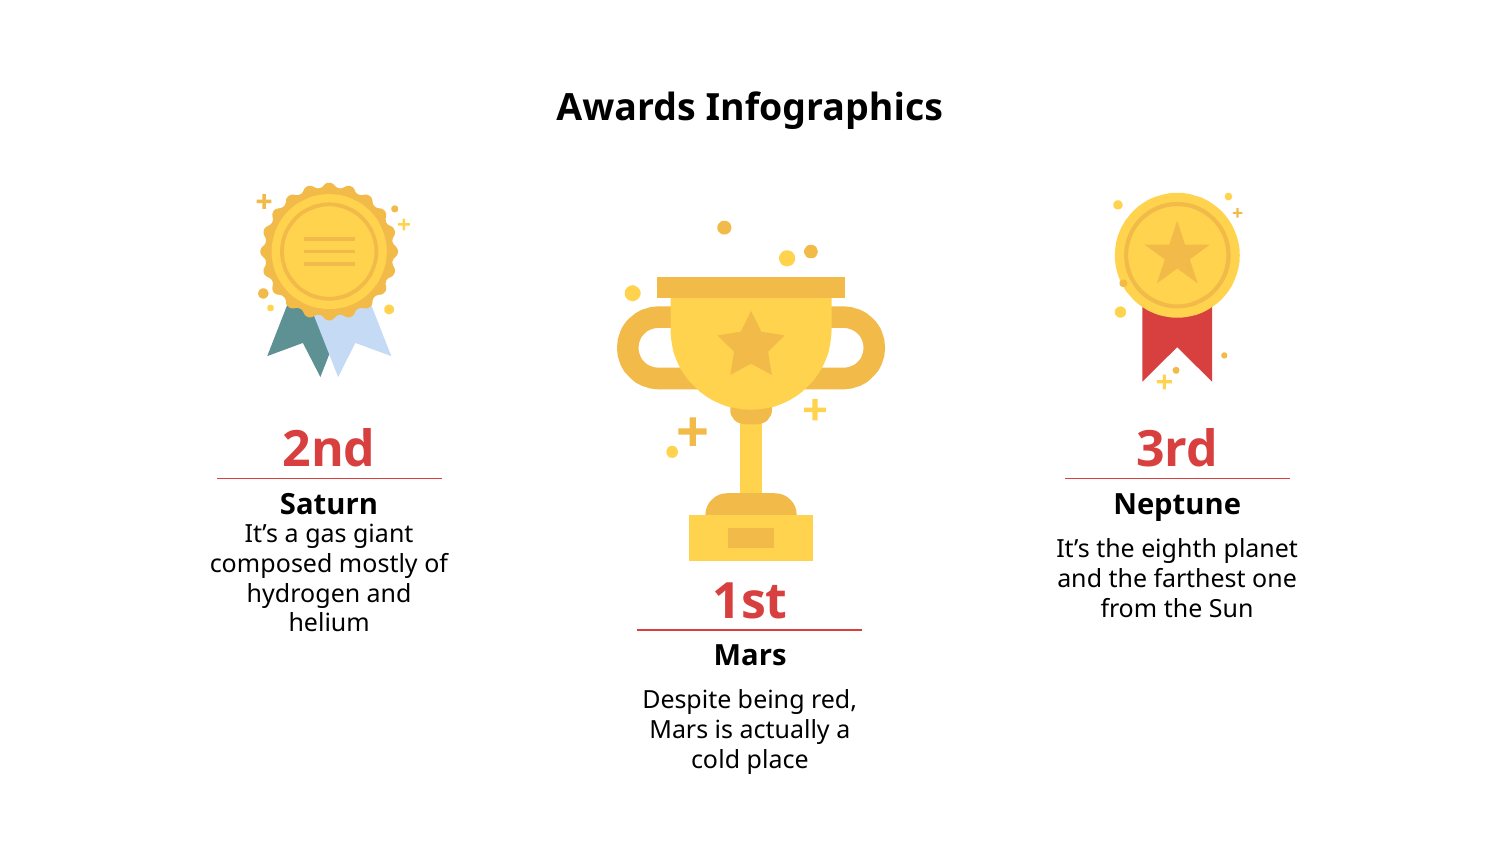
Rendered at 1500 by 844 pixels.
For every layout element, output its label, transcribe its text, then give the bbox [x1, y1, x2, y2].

text_box [1156, 374, 1172, 390]
text_box [616, 306, 697, 390]
text_box [740, 424, 762, 493]
text_box [730, 408, 772, 425]
text_box [670, 299, 832, 410]
text_box [314, 306, 392, 378]
text_box [804, 398, 826, 421]
text_box [303, 249, 355, 254]
text_box Despite being red, Mars is actually a cold place [615, 672, 884, 785]
text_box [1124, 201, 1231, 309]
text_box [391, 205, 399, 213]
text_box [397, 218, 410, 231]
text_box [267, 306, 329, 378]
text_box [717, 220, 732, 235]
text_box [656, 276, 846, 299]
text_box [678, 417, 707, 446]
text_box [1113, 200, 1123, 210]
text_box Neptune [1043, 483, 1312, 521]
text_box [303, 237, 355, 241]
text_box [280, 202, 379, 301]
text_box [1172, 367, 1180, 374]
text_box [1221, 352, 1228, 359]
text_box [806, 306, 886, 390]
text_box [1142, 308, 1213, 382]
text_box [1224, 192, 1233, 201]
text_box [1114, 192, 1240, 318]
text_box It’s a gas giant composed mostly of hydrogen and helium [190, 521, 468, 633]
text_box [717, 310, 785, 375]
text_box [728, 527, 774, 549]
text_box [303, 262, 355, 267]
text_box 3rd [1096, 422, 1258, 471]
text_box [624, 285, 641, 302]
text_box [689, 515, 813, 561]
text_box [1144, 220, 1210, 284]
text_box [804, 244, 818, 259]
text_box 2nd [248, 422, 410, 471]
title Awards Infographics [75, 67, 1425, 147]
text_box [778, 250, 796, 267]
text_box [258, 288, 269, 299]
text_box [1119, 279, 1128, 288]
text_box Saturn [195, 483, 464, 521]
text_box [267, 304, 274, 312]
text_box It’s the eighth planet and the farthest one from the Sun [1038, 521, 1316, 633]
text_box Mars [615, 635, 884, 672]
text_box [260, 182, 399, 321]
text_box [1114, 306, 1126, 318]
text_box [705, 493, 797, 515]
text_box [666, 445, 679, 458]
text_box [1232, 208, 1243, 218]
text_box 1st [669, 574, 831, 622]
text_box [384, 304, 394, 315]
text_box [256, 194, 272, 209]
text_box [271, 194, 387, 309]
